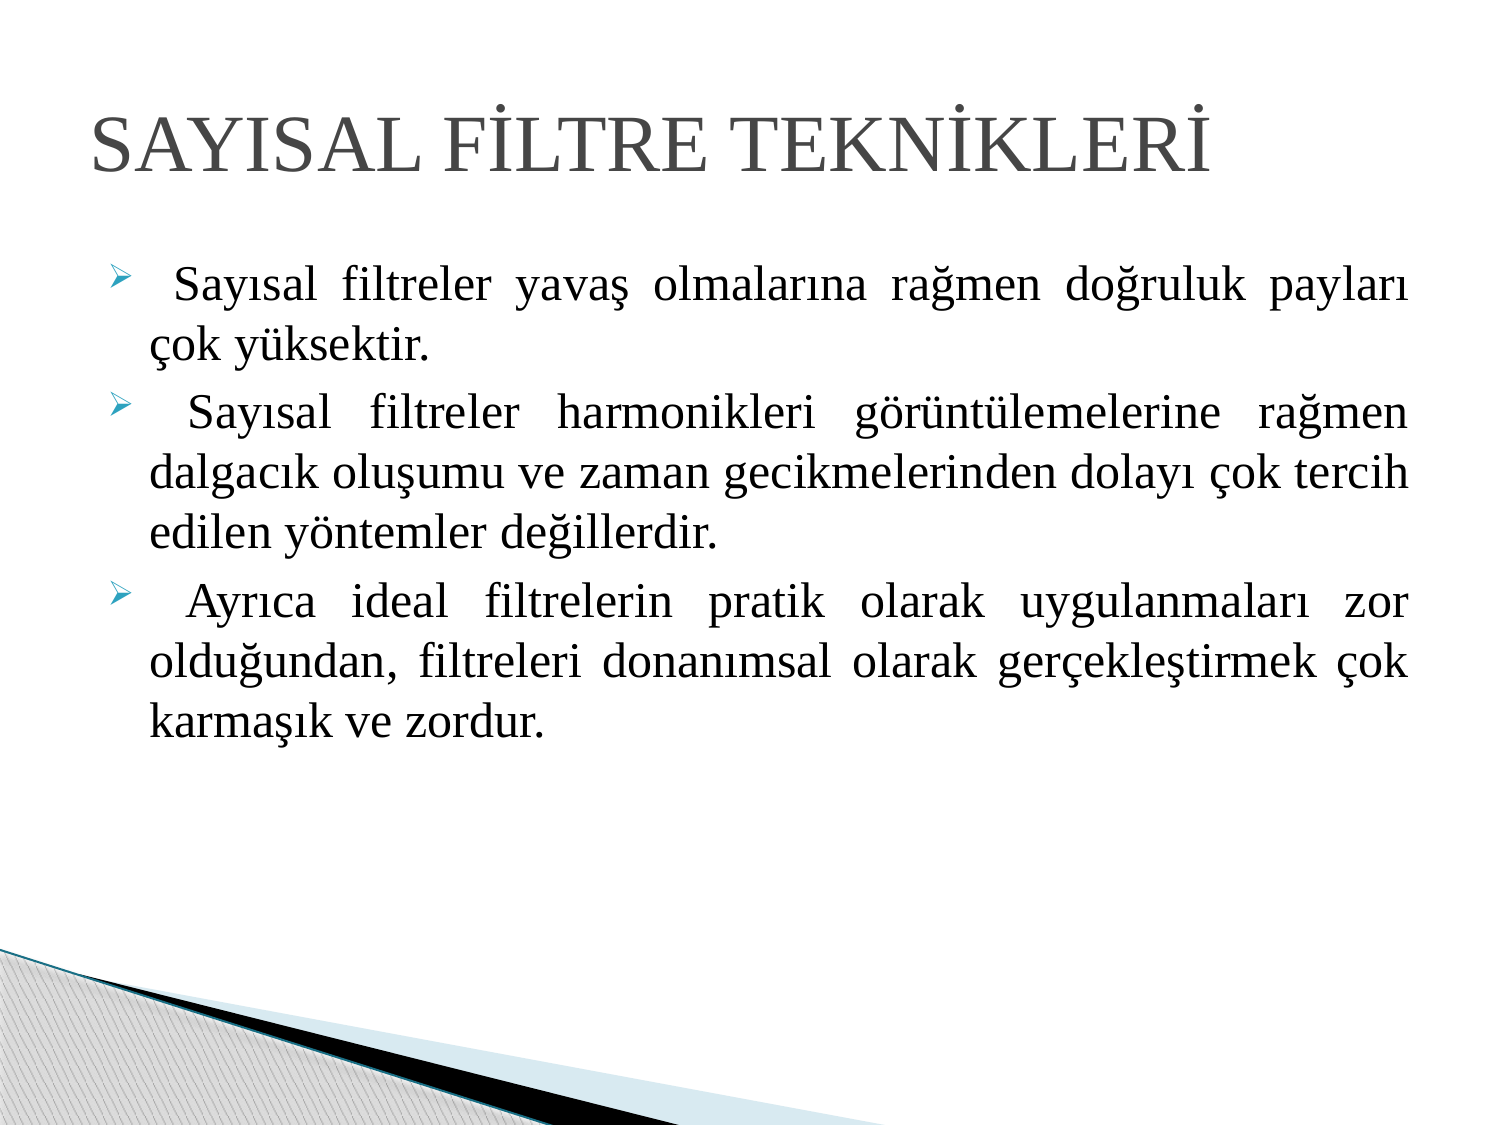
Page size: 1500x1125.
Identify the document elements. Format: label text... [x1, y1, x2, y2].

list Sayısal filtreler yavaş olmalarına rağmen doğruluk payları çok yüksektir. Sayısal filtreler harmonikleri görüntülemelerine rağmen dalgacık oluşumu ve zaman gecikmelerinden dolayı çok tercih edilen yöntemler değillerdir. Ayrıca ideal filtrelerin pratik olarak uygulanmaları zor olduğundan, filtreleri donanımsal olarak gerçekleştirmek çok karmaşık ve zordur. [75, 243, 1425, 986]
title SAYISAL FİLTRE TEKNİKLERİ [75, 45, 1425, 233]
